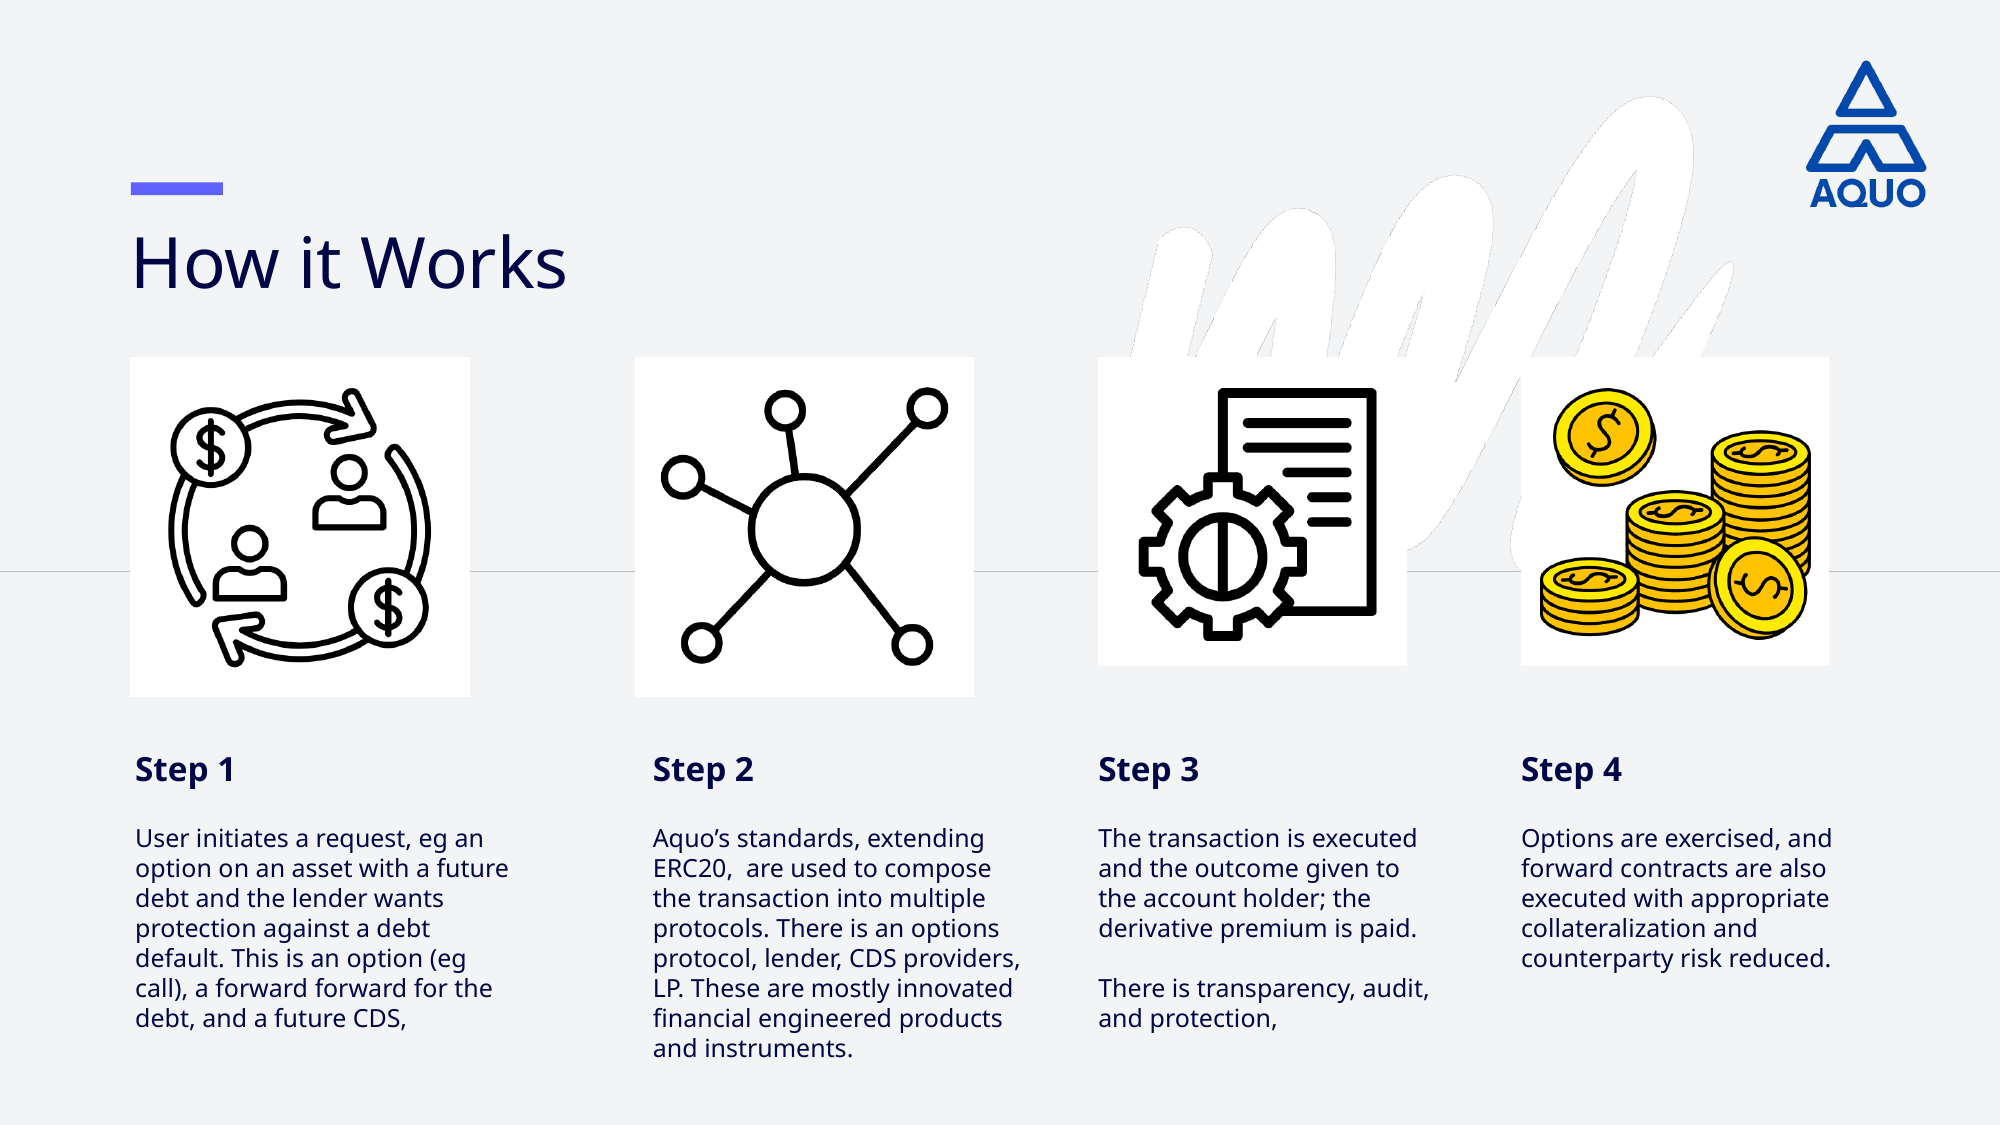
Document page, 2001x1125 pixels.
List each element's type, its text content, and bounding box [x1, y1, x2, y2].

text_box Step 2 Aquo’s standards, extending ERC20, are used to compose the transaction into multiple protocols. There is an options protocol, lender, CDS providers, LP. These are mostly innovated financial engineered products and instruments. [652, 747, 1035, 1102]
text_box Step 3 The transaction is executed and the outcome given to the account holder; the derivative premium is paid. There is transparency, audit, and protection, [1098, 747, 1438, 1076]
picture [130, 357, 470, 697]
text_box [130, 182, 223, 196]
text_box How it Works [130, 217, 636, 307]
text_box Step 1 User initiates a request, eg an option on an asset with a future debt and the lender wants protection against a debt default. This is an option (eg call), a forward forward for the debt, and a future CDS, [135, 747, 517, 1087]
text_box Step 4 Options are exercised, and forward contracts are also executed with appropriate collateralization and counterparty risk reduced. [1521, 747, 1861, 1067]
picture [635, 357, 975, 697]
picture [1026, 0, 1951, 748]
